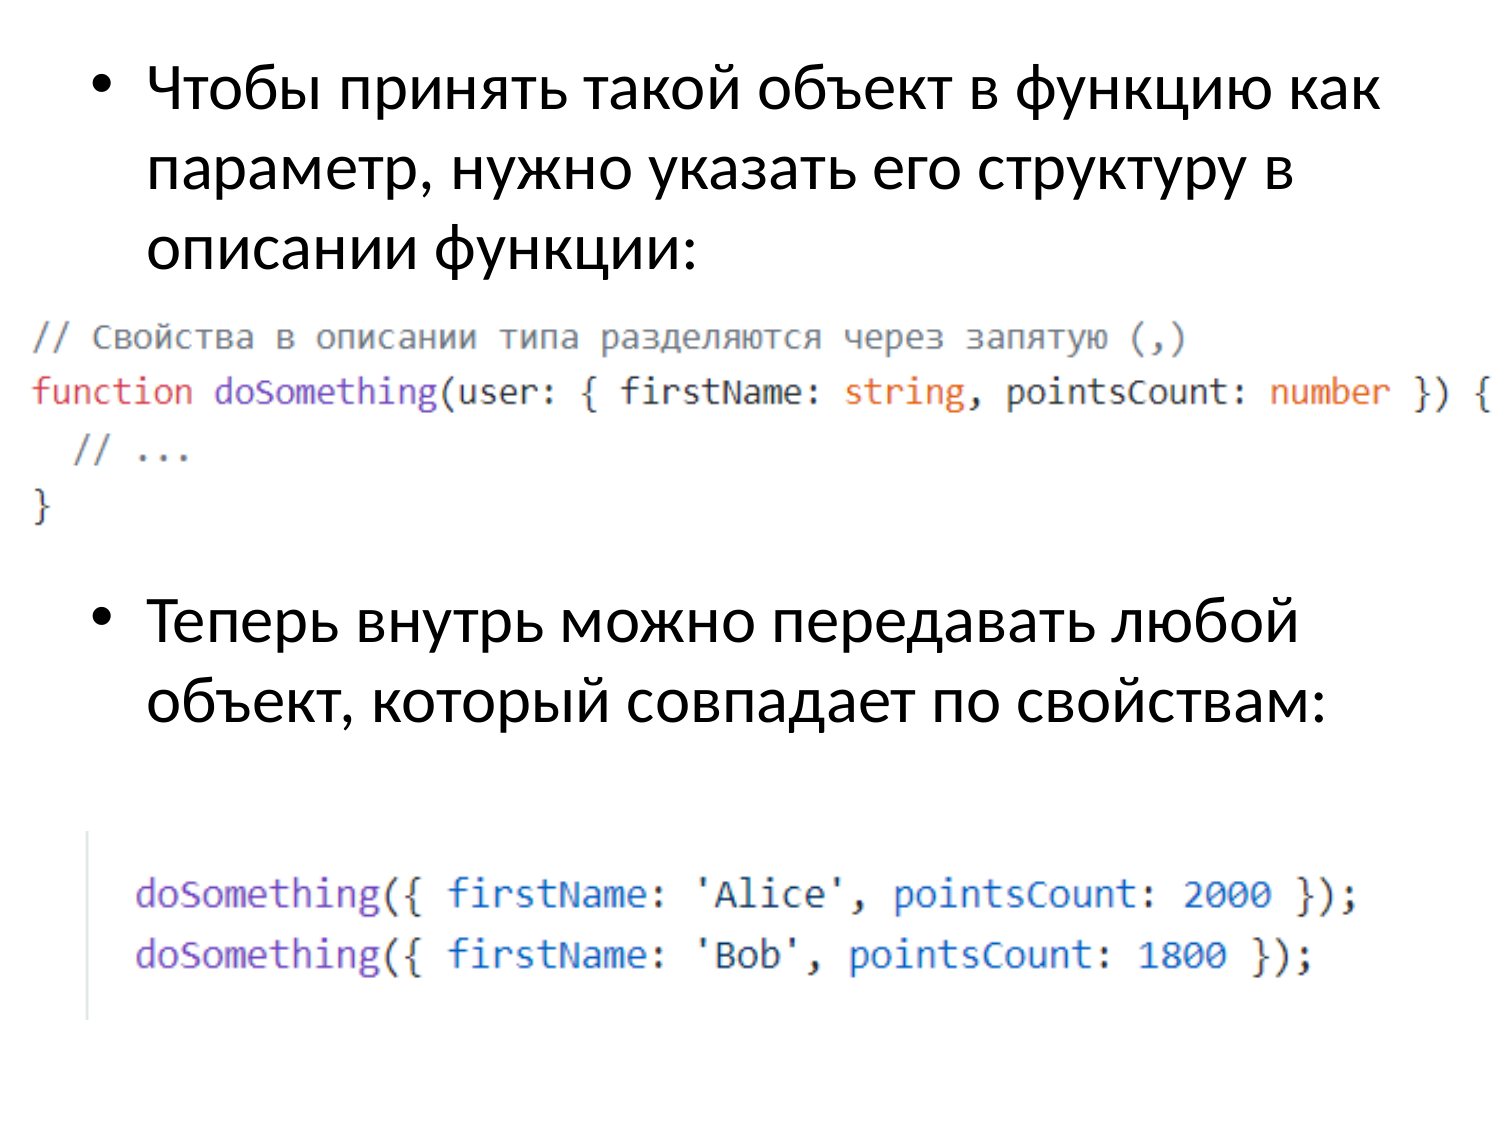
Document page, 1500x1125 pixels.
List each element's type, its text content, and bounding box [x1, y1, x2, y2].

picture [0, 292, 1500, 570]
picture [81, 831, 1449, 1020]
list Чтобы принять такой объект в функцию как параметр, нужно указать его структуру в описании функции: Теперь внутрь можно передавать любой объект, который совпадает по свойствам: [75, 578, 1425, 1005]
list Чтобы принять такой объект в функцию как параметр, нужно указать его структуру в описании функции: Теперь внутрь можно передавать любой объект, который совпадает по свойствам: [75, 35, 1425, 291]
